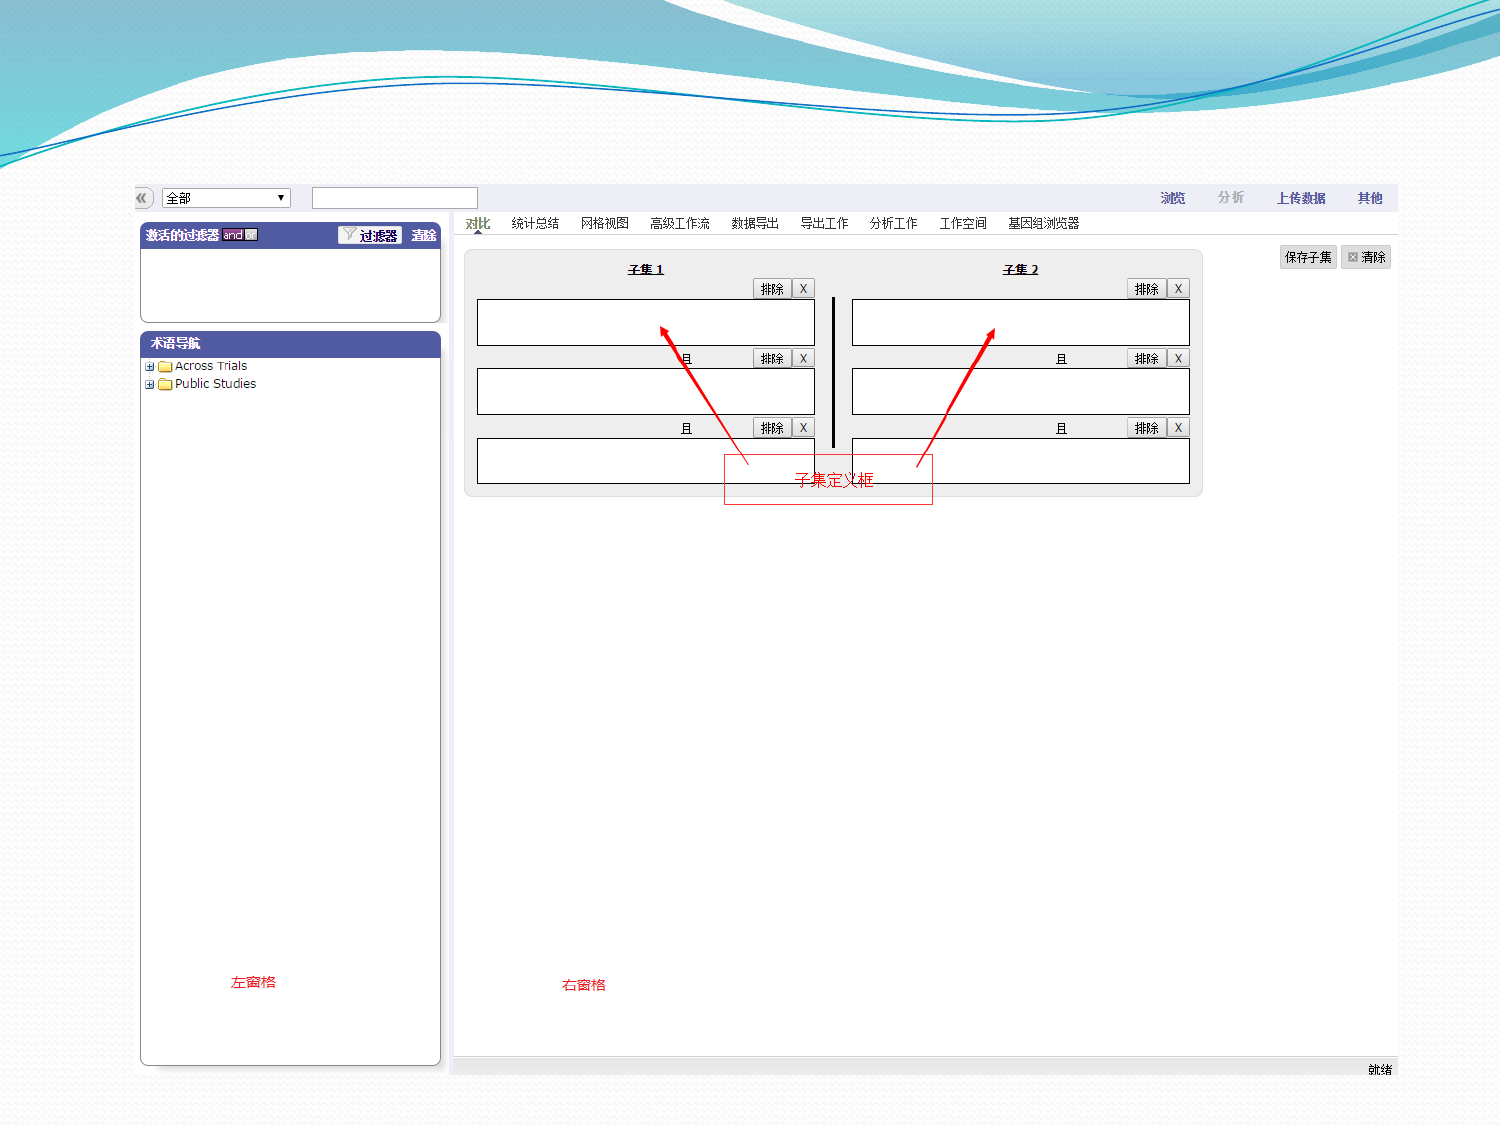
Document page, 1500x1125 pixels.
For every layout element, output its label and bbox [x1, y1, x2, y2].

list [135, 184, 1399, 1076]
